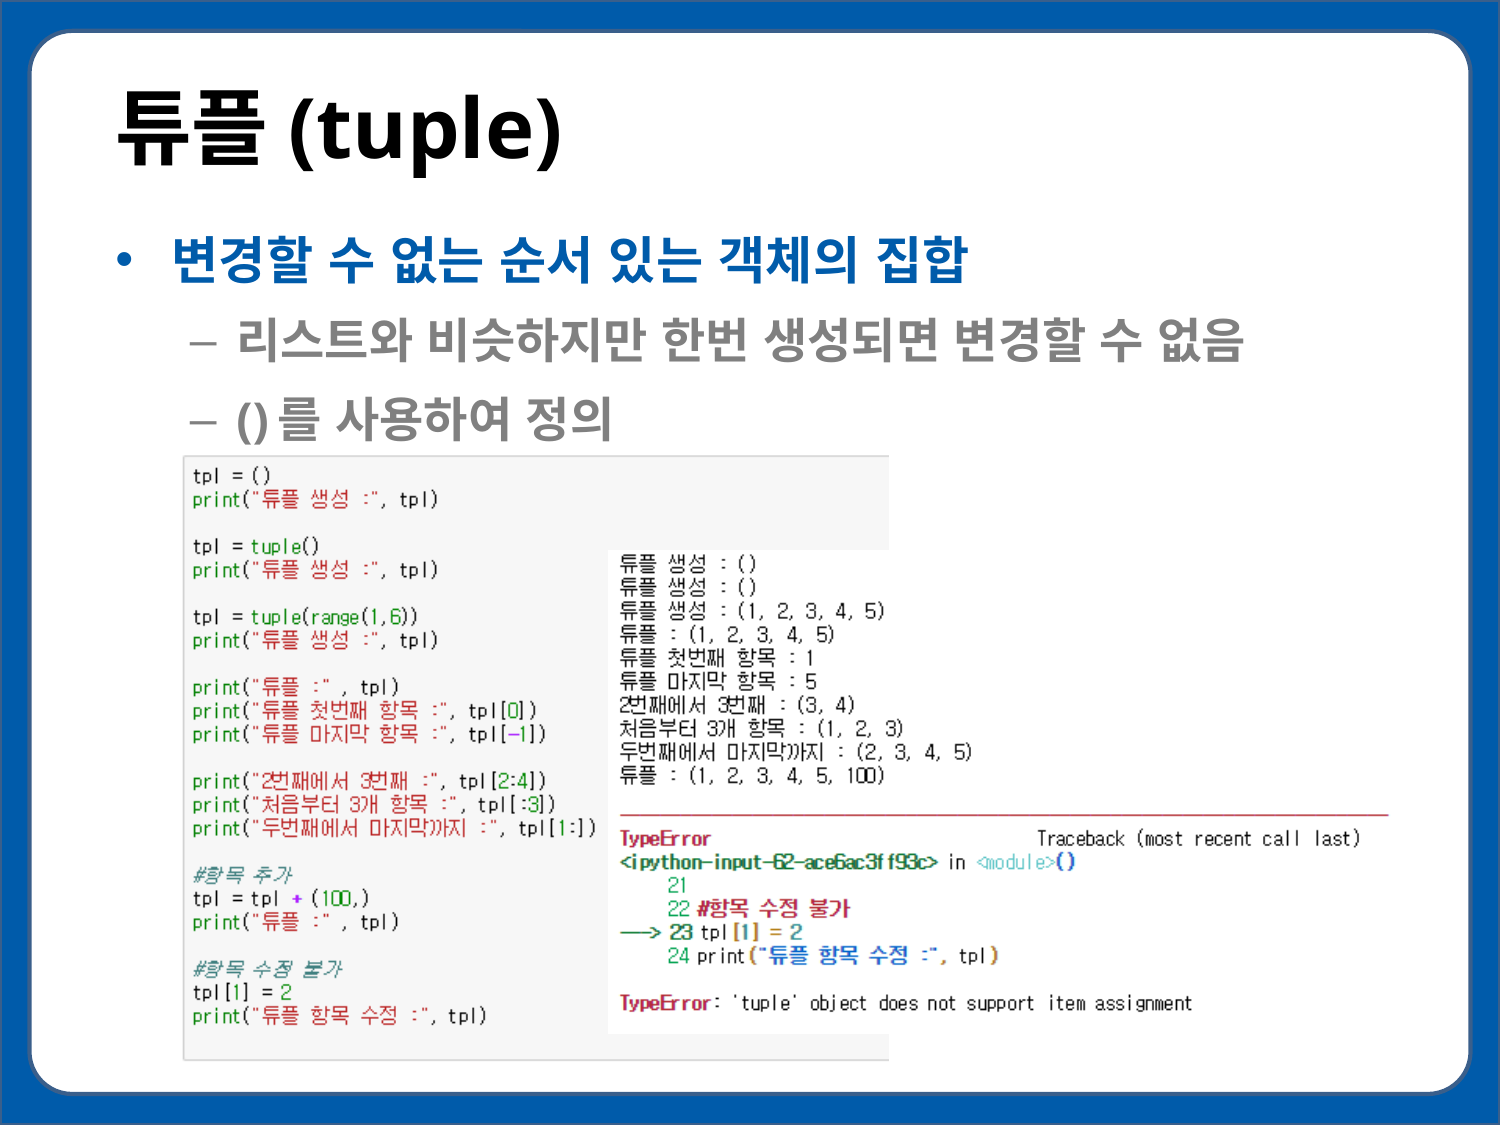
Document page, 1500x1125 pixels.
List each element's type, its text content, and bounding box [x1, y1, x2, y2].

list 변경할 수 없는 순서 있는 객체의 집합 리스트와 비슷하지만 한번 생성되면 변경할 수 없음 ()를 사용하여 정의 [100, 208, 1425, 457]
picture [180, 454, 1467, 1069]
title 튜플(tuple) [100, 66, 1425, 185]
